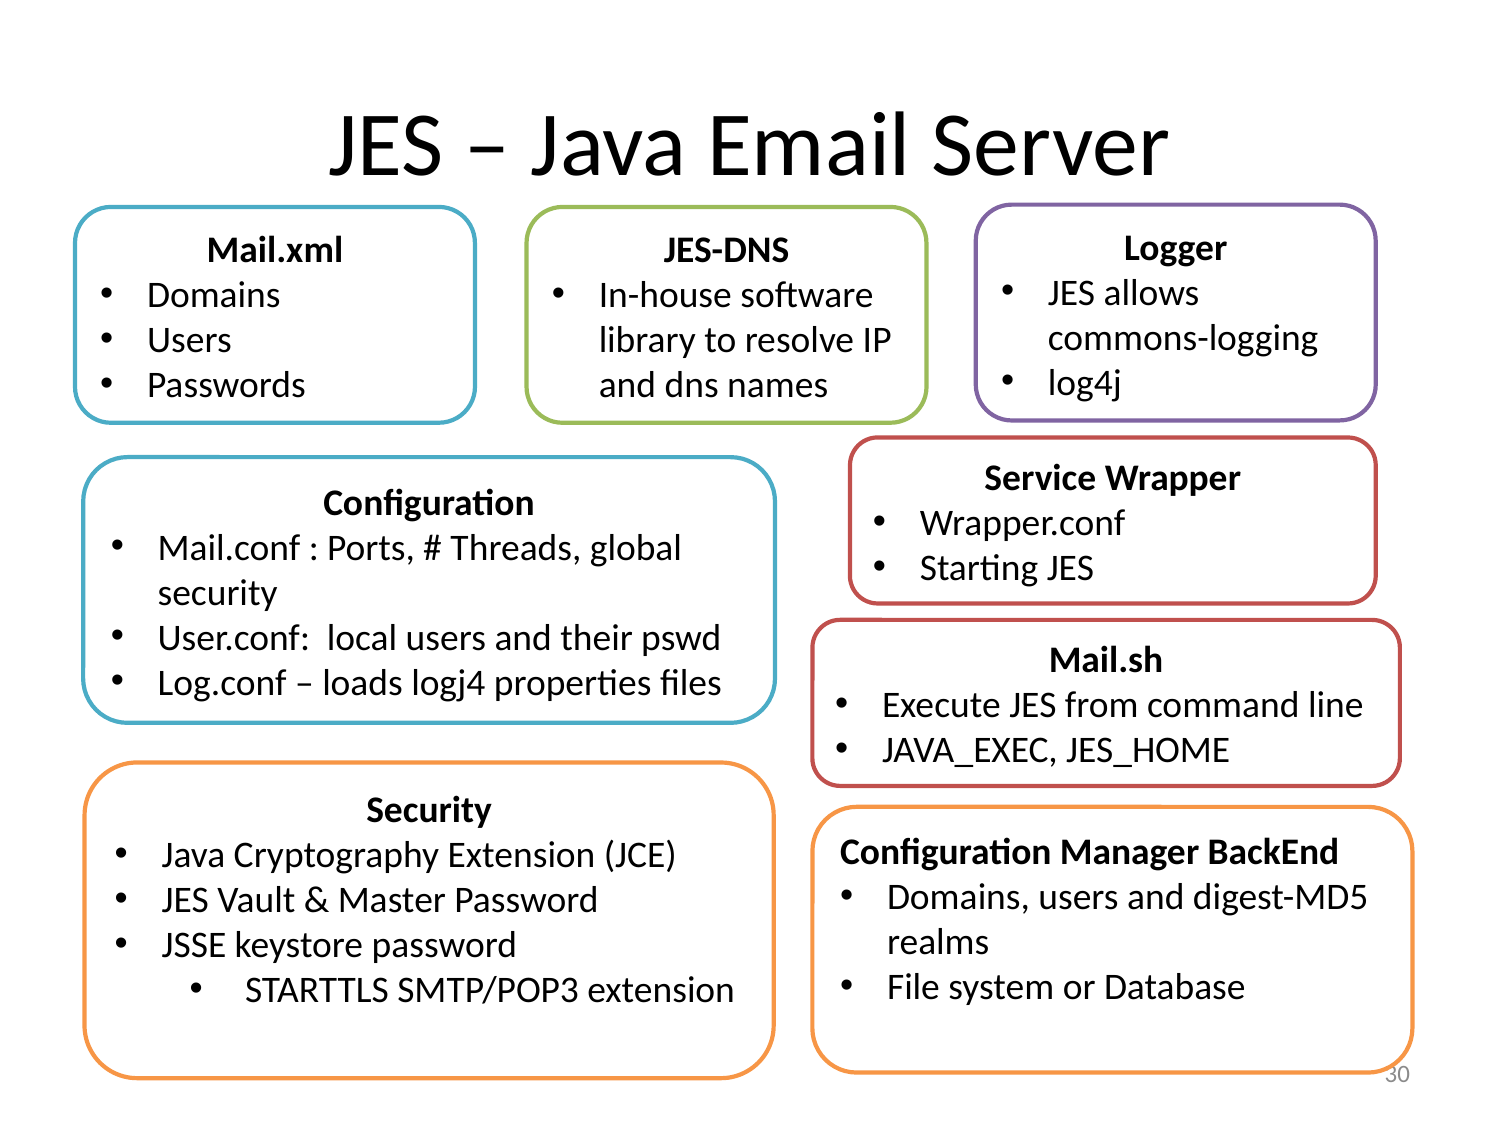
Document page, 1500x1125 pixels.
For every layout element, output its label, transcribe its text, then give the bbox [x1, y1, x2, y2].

text_box Logger JES allows commons-logging log4j [973, 202, 1378, 423]
text_box Configuration Manager BackEnd Domains, users and digest-MD5 realms File system or Database [810, 804, 1415, 1075]
title JES – Java Email Server [75, 45, 1425, 233]
text_box Configuration Mail.conf : Ports, # Threads, global security User.conf: local users and their pswd Log.conf – loads logj4 properties files [81, 454, 778, 725]
text_box JES-DNS In-house software library to resolve IP and dns names [524, 204, 929, 425]
text_box Service Wrapper Wrapper.conf Starting JES [847, 435, 1378, 606]
text_box Mail.xml Domains Users Passwords [72, 204, 478, 425]
text_box Security Java Cryptography Extension (JCE) JES Vault & Master Password JSSE keystore password STARTTLS SMTP/POP3 extension [82, 760, 776, 1081]
text_box Mail.sh Execute JES from command line JAVA_EXEC, JES_HOME [810, 617, 1402, 789]
slide_number 30 [1074, 1042, 1425, 1103]
